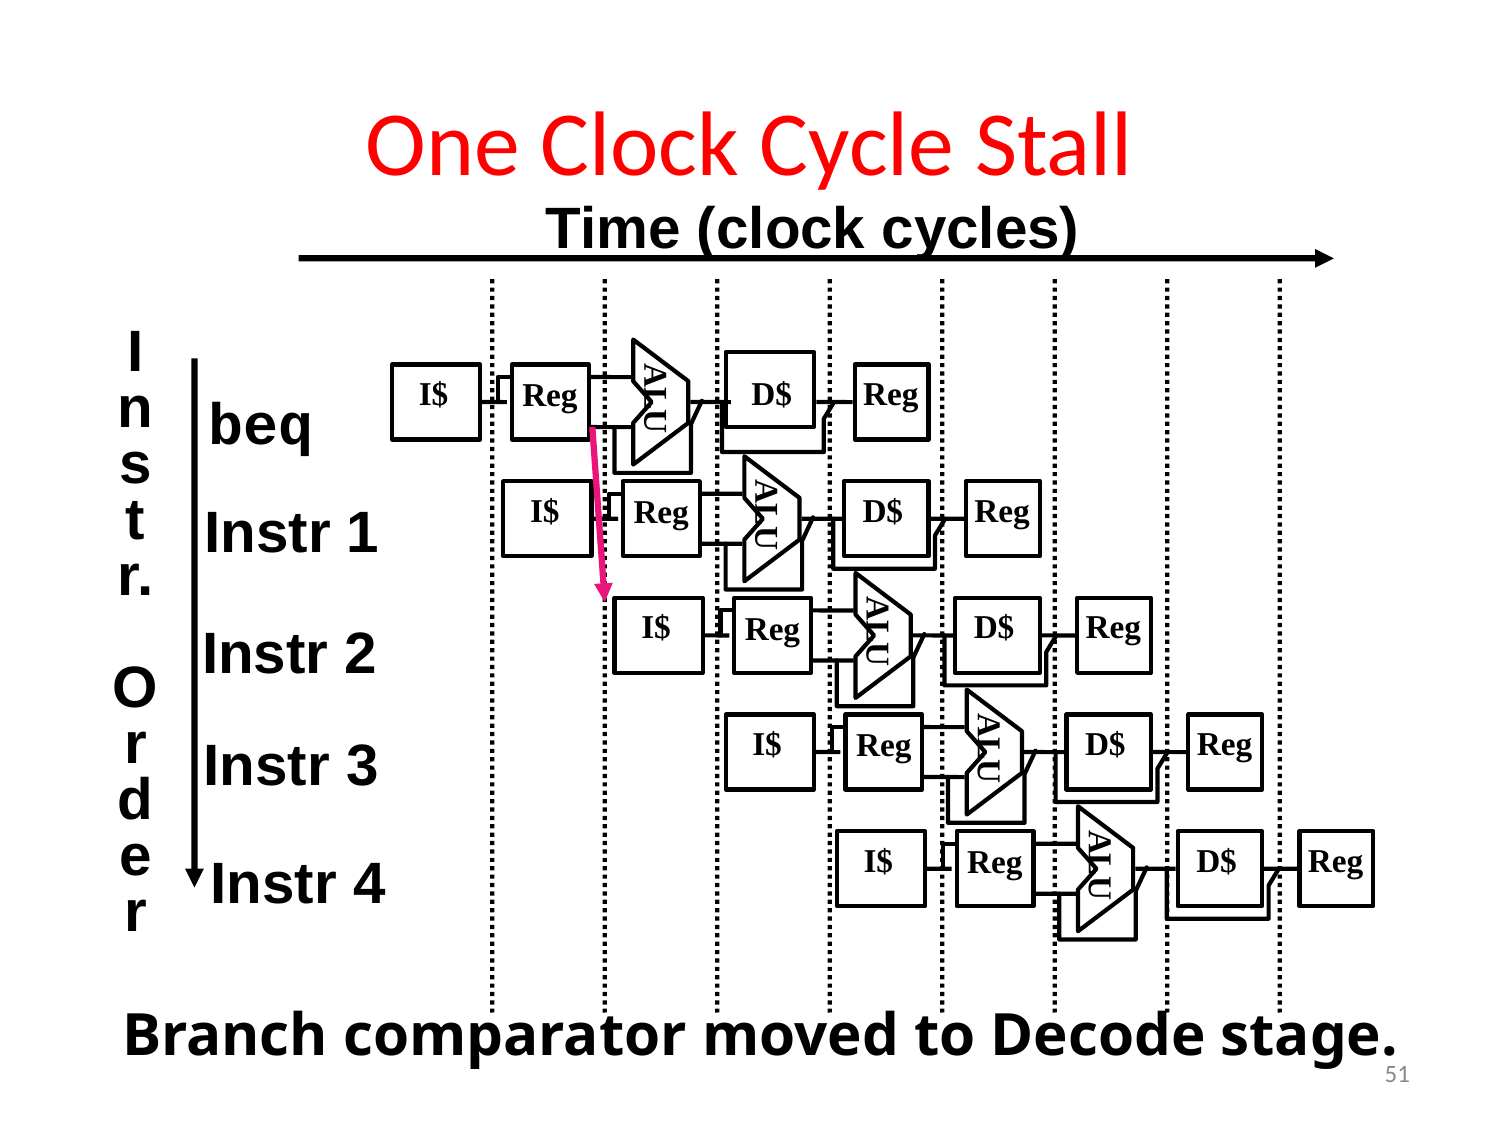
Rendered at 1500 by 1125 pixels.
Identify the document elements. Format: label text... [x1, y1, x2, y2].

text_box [97, 182, 1380, 1013]
slide_number 51 [1074, 1042, 1425, 1103]
text_box Branch comparator moved to Decode stage. [107, 990, 1413, 1075]
title One Clock Cycle Stall [75, 45, 1425, 233]
